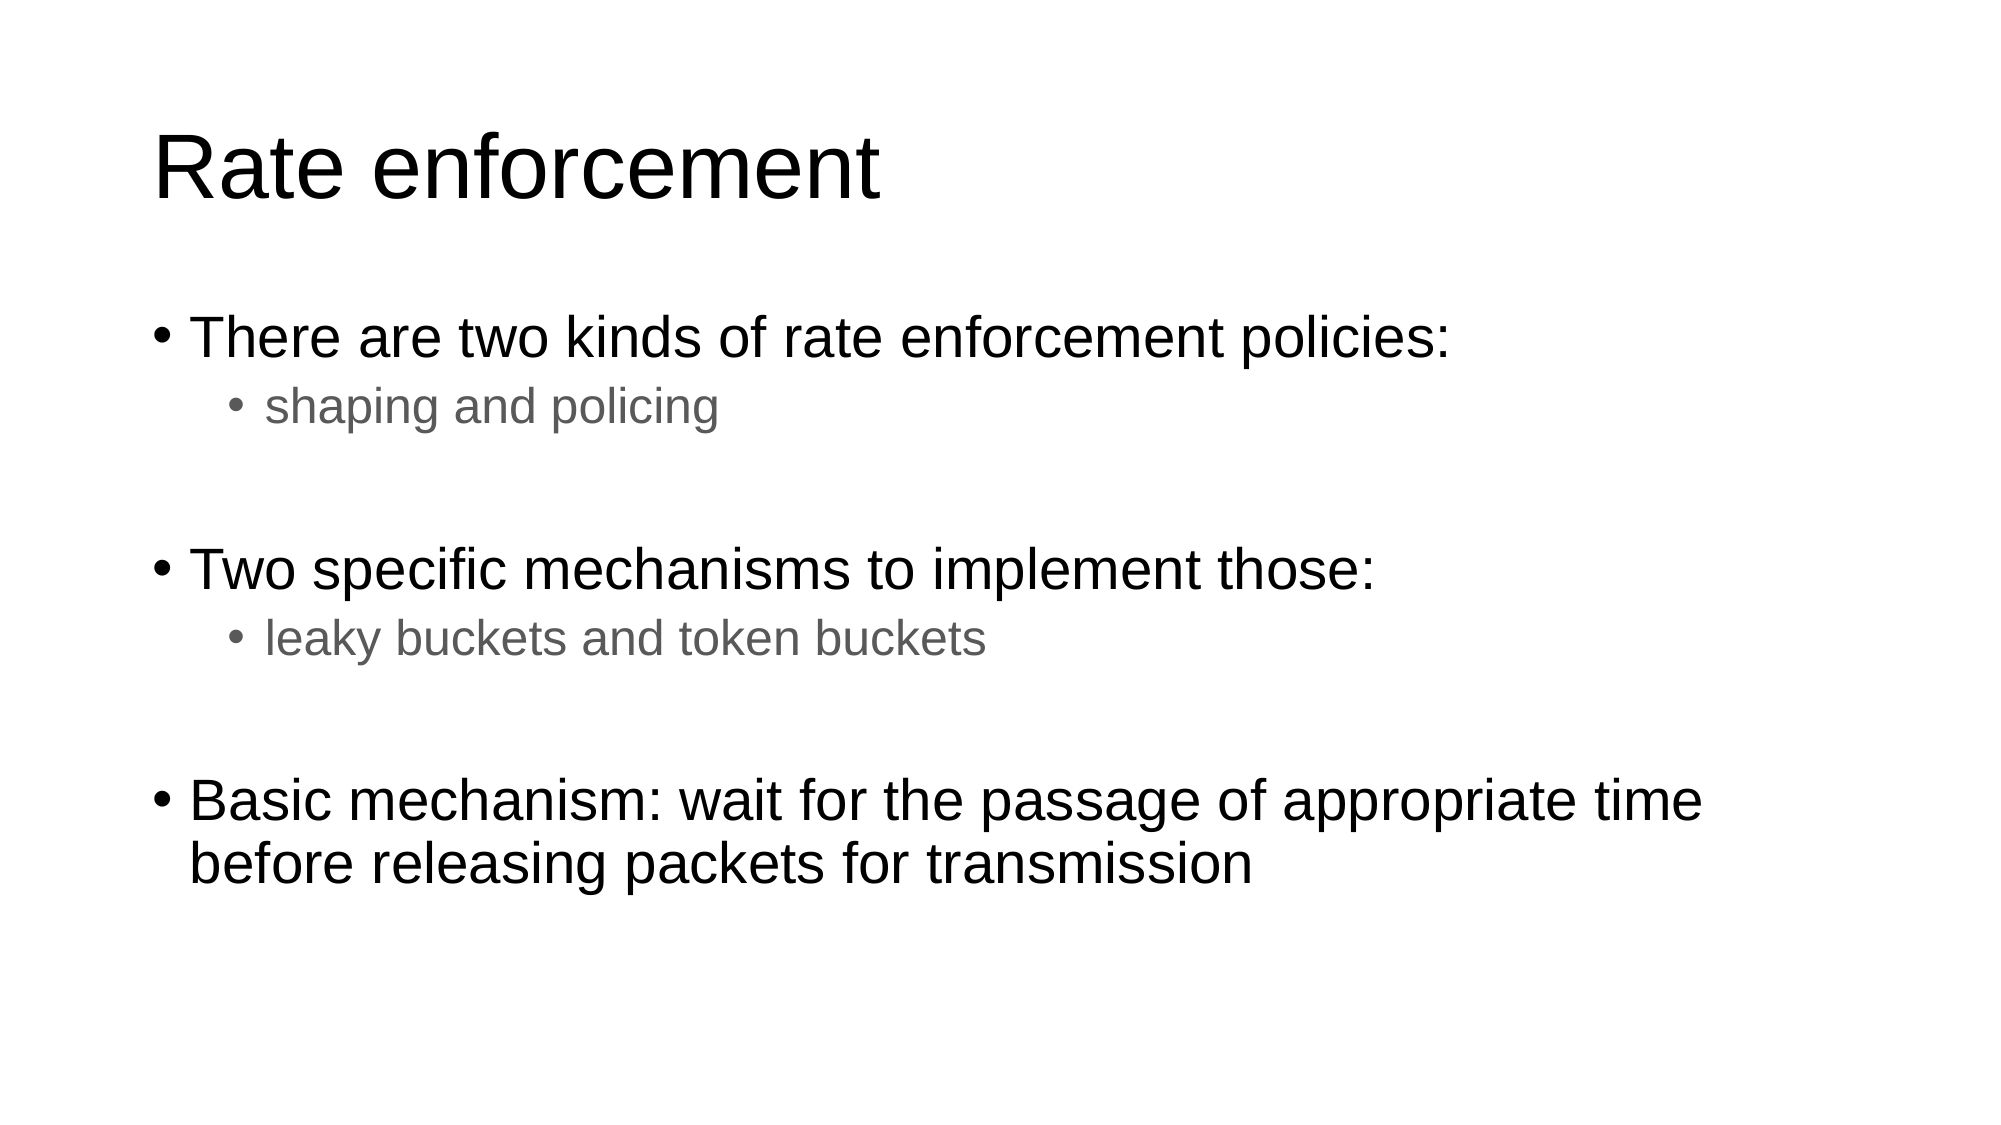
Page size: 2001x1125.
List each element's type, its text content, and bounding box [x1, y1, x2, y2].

list There are two kinds of rate enforcement policies: shaping and policing Two specific mechanisms to implement those: leaky buckets and token buckets Basic mechanism: wait for the passage of appropriate time before releasing packets for transmission [137, 299, 1863, 1014]
title Rate enforcement [137, 59, 1863, 278]
